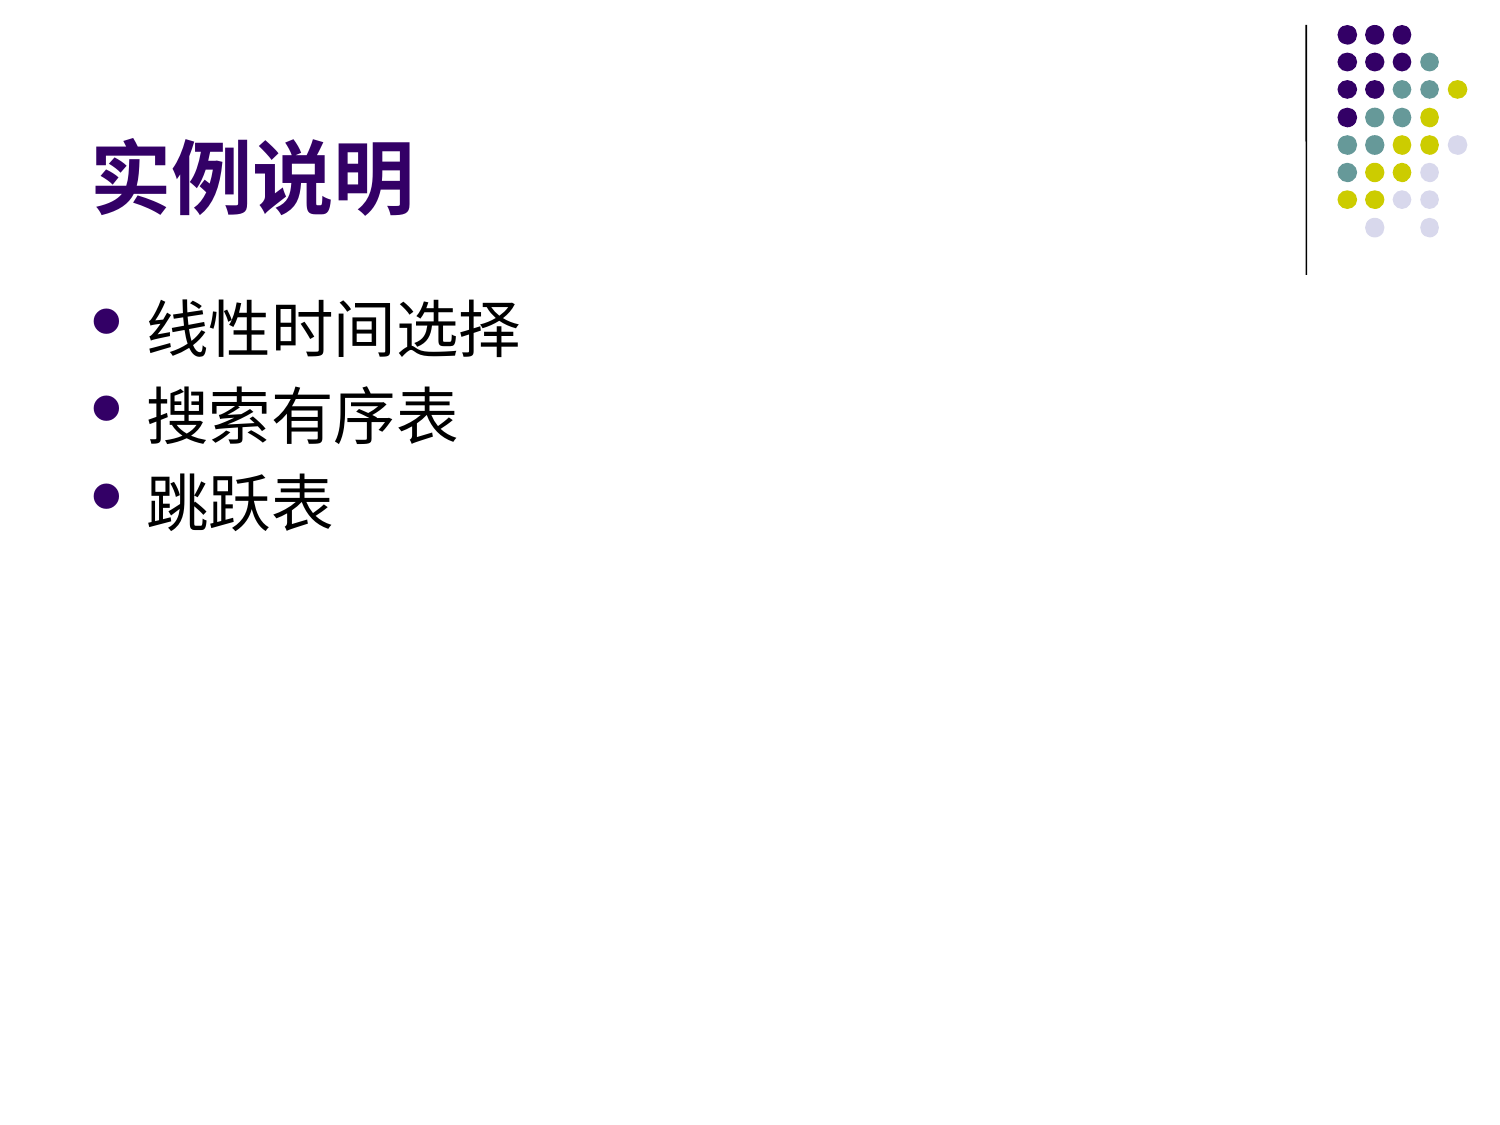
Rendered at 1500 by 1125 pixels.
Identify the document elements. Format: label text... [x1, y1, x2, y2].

list 线性时间选择 搜索有序表 跳跃表 [74, 281, 1426, 1006]
title 实例说明 [74, 19, 1313, 233]
